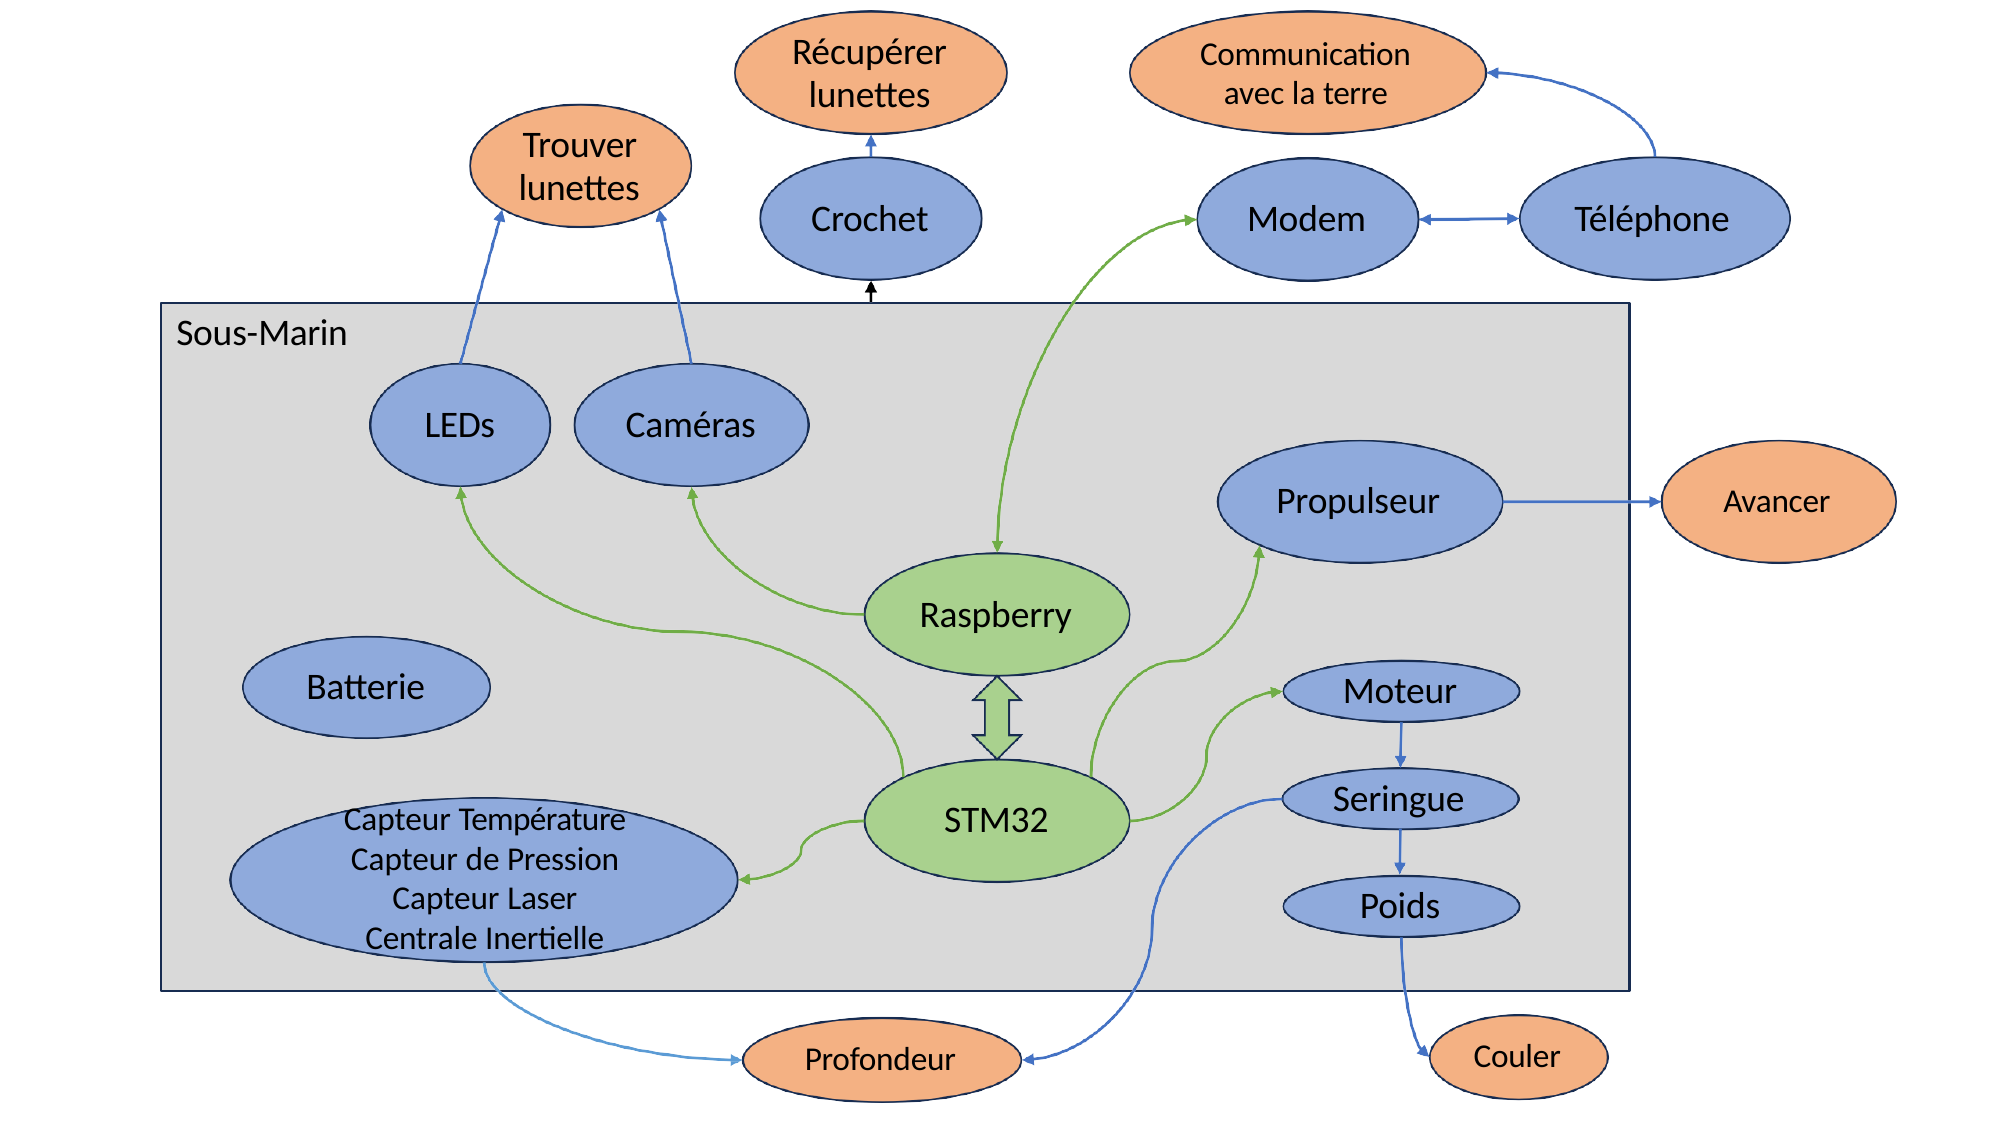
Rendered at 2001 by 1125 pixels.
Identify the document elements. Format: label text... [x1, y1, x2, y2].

picture [229, 9, 1897, 1103]
text_box Sous-Marin [174, 305, 224, 353]
